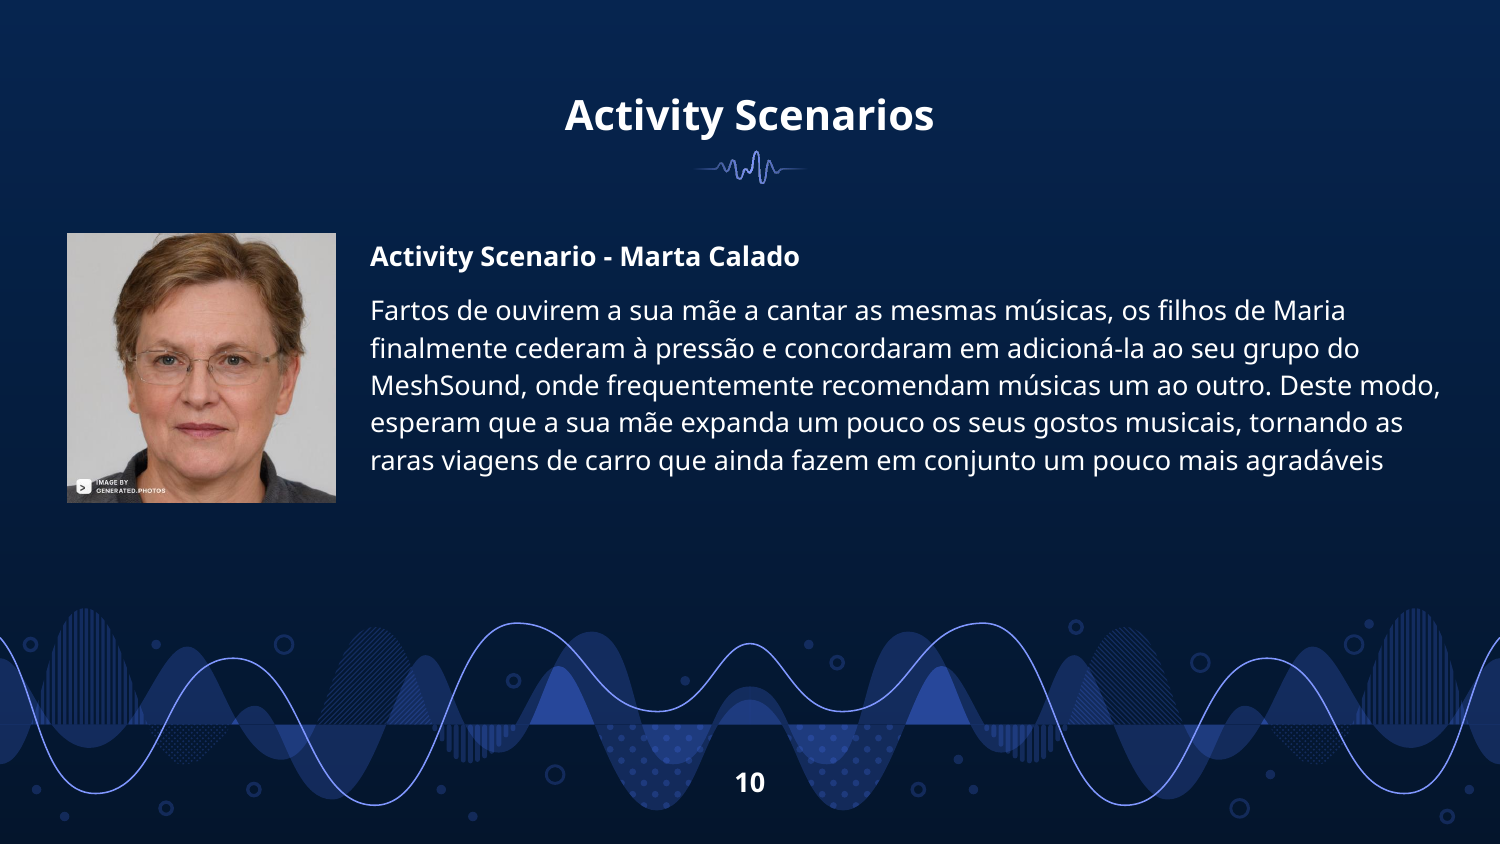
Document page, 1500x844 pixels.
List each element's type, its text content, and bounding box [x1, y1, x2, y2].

picture [66, 233, 336, 503]
title Activity Scenarios [203, 74, 1297, 140]
list Activity Scenario - Marta Calado Fartos de ouvirem a sua mãe a cantar as mesmas músicas, os filhos de Maria finalmente cederam à pressão e concordaram em adicioná-la ao seu grupo do MeshSound, onde frequentemente recomendam músicas um ao outro. Deste modo, esperam que a sua mãe expanda um pouco os seus gostos musicais, tornando as raras viagens de carro que ainda fazem em conjunto um pouco mais agradáveis [370, 234, 1463, 723]
slide_number ‹#› [705, 724, 795, 844]
